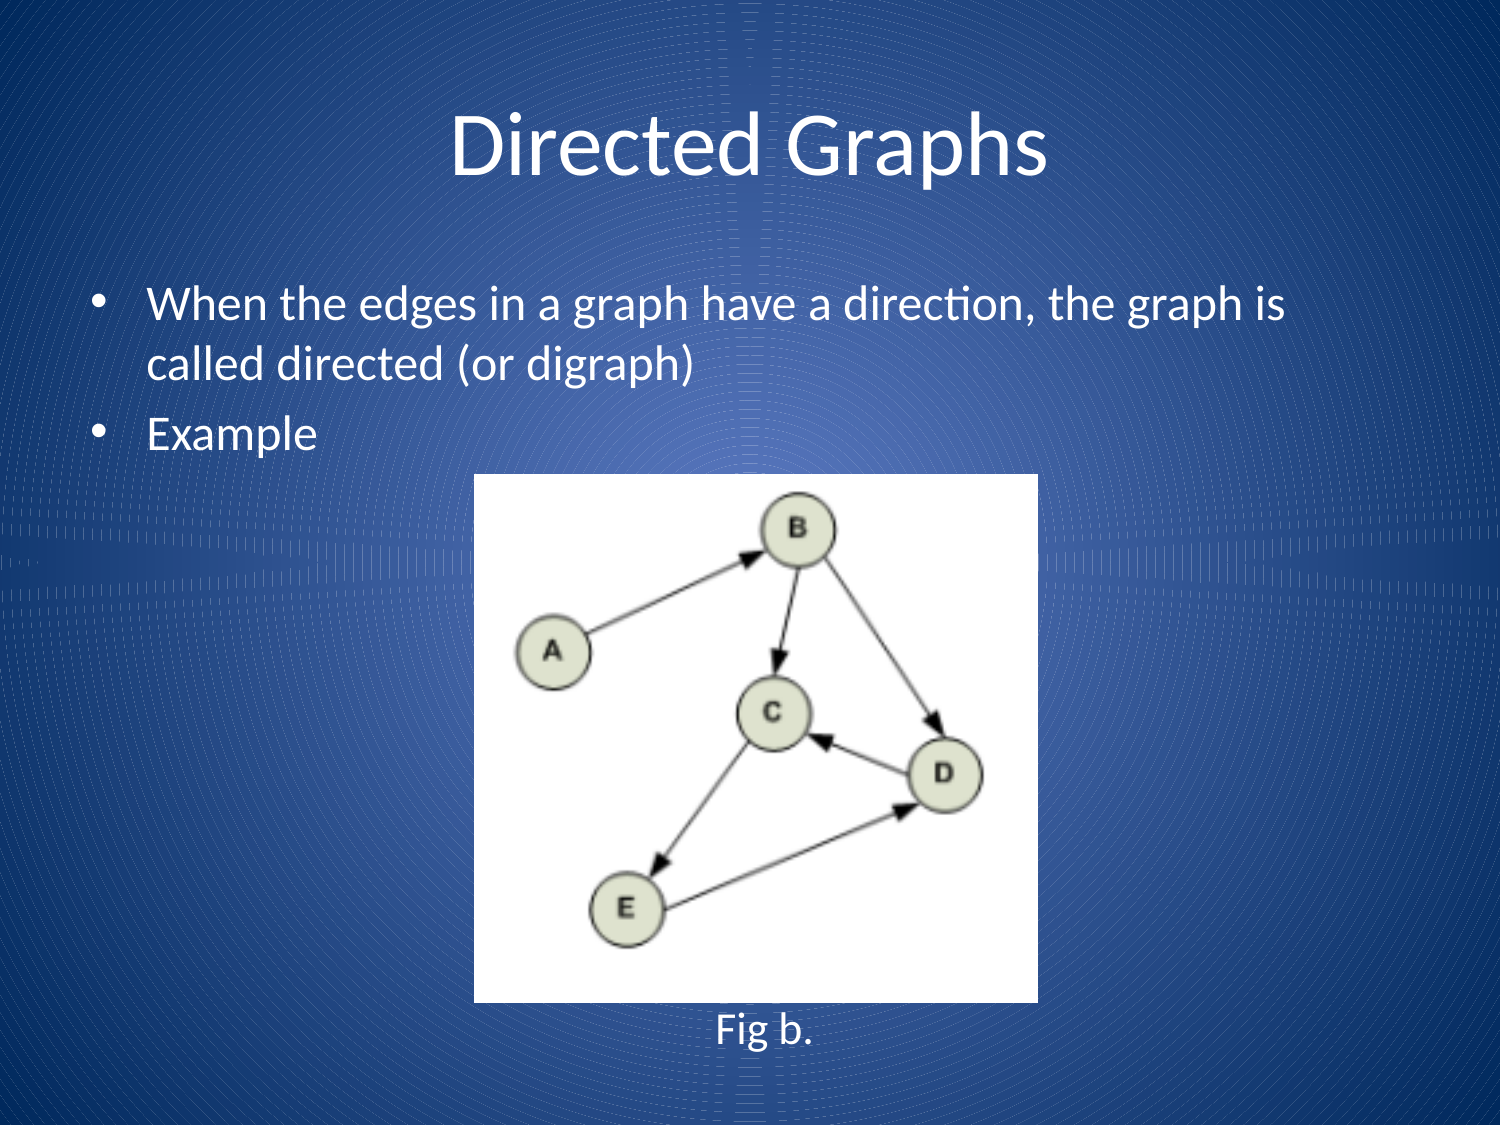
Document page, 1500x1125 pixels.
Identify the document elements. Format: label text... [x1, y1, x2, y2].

picture [474, 474, 1038, 1003]
list When the edges in a graph have a direction, the graph is called directed (or digraph) Example [75, 262, 1425, 1005]
text_box Fig b. [700, 1011, 830, 1062]
title Directed Graphs [75, 45, 1425, 233]
